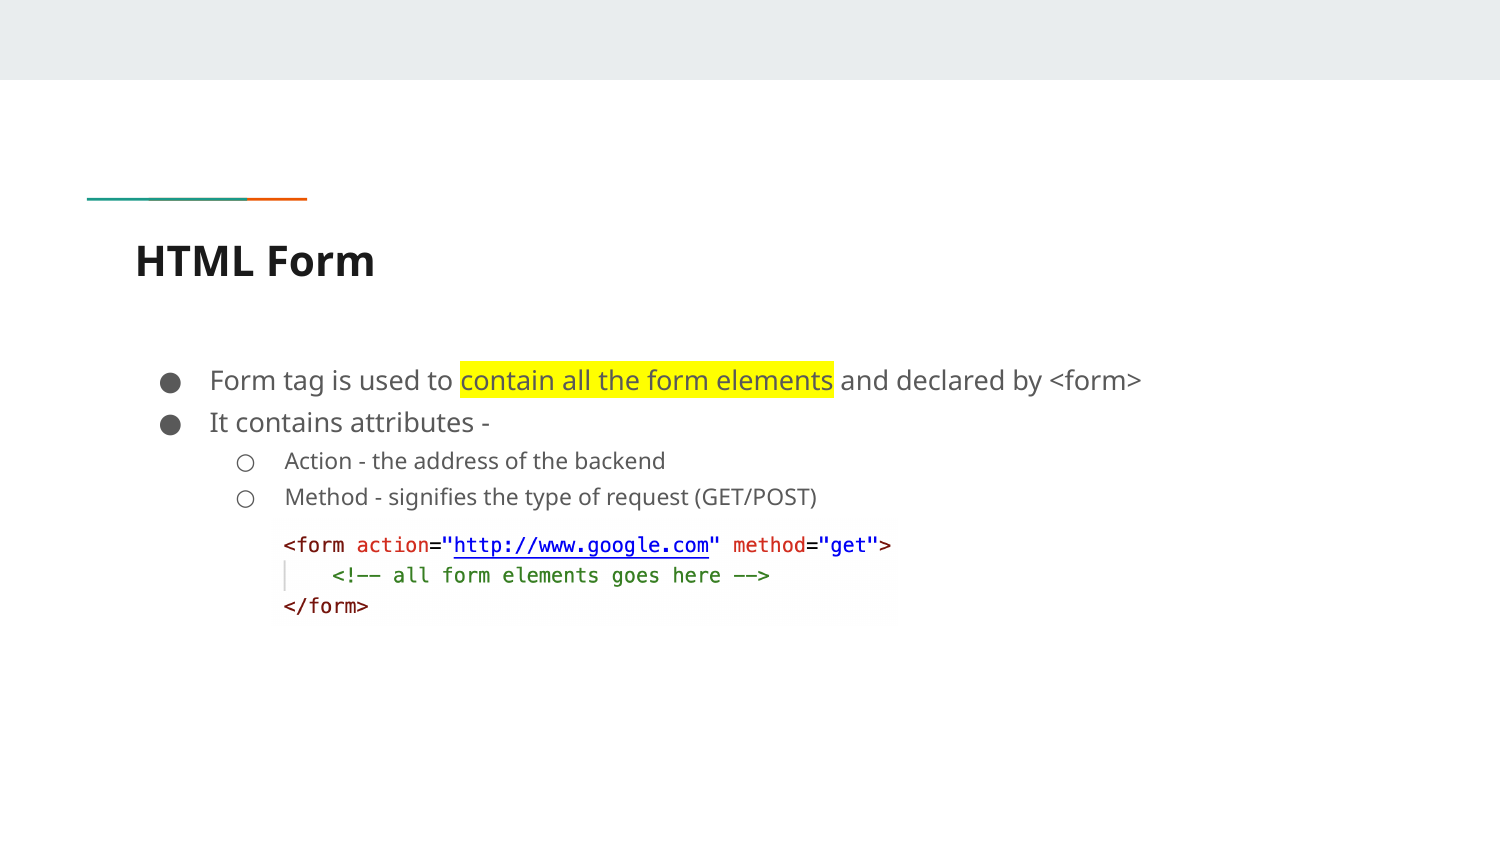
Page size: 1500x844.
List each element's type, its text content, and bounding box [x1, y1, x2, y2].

list Form tag is used to contain all the form elements and declared by <form> It contains attributes - Action - the address of the backend Method - signifies the type of request (GET/POST) [119, 341, 1381, 712]
title HTML Form [119, 216, 1381, 305]
picture [271, 518, 898, 626]
